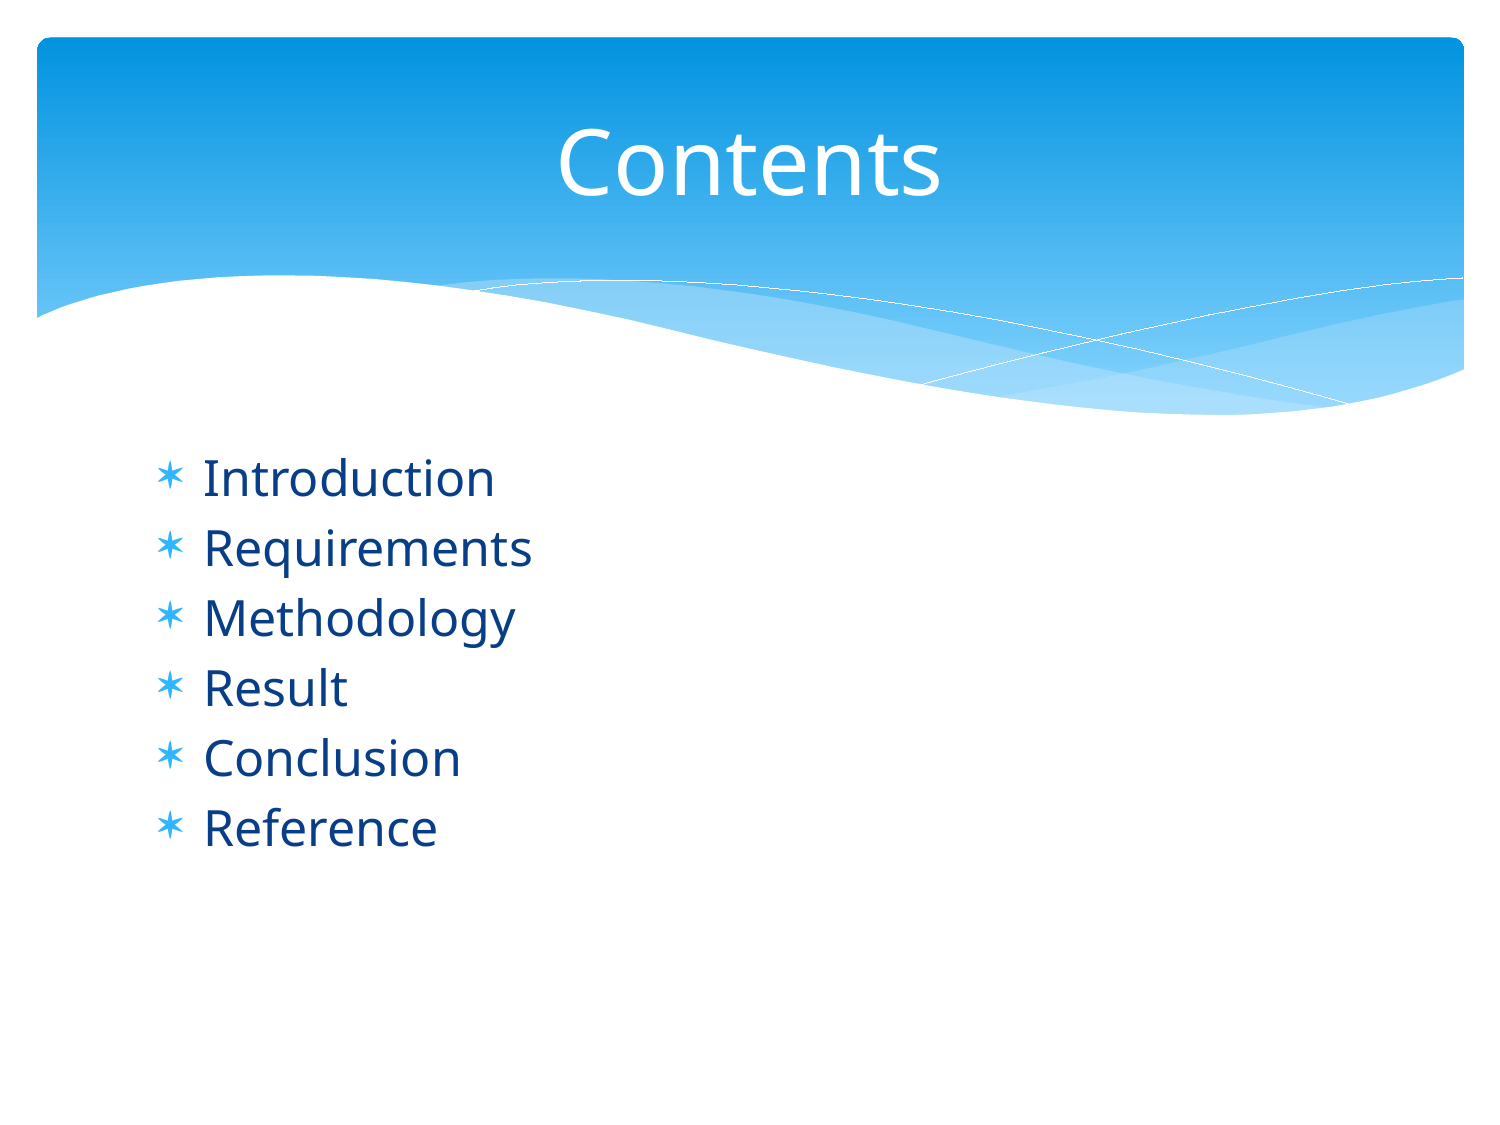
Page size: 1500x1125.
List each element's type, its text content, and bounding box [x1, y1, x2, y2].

list Introduction Requirements Methodology Result Conclusion Reference [143, 438, 1359, 1005]
title Contents [75, 55, 1425, 261]
